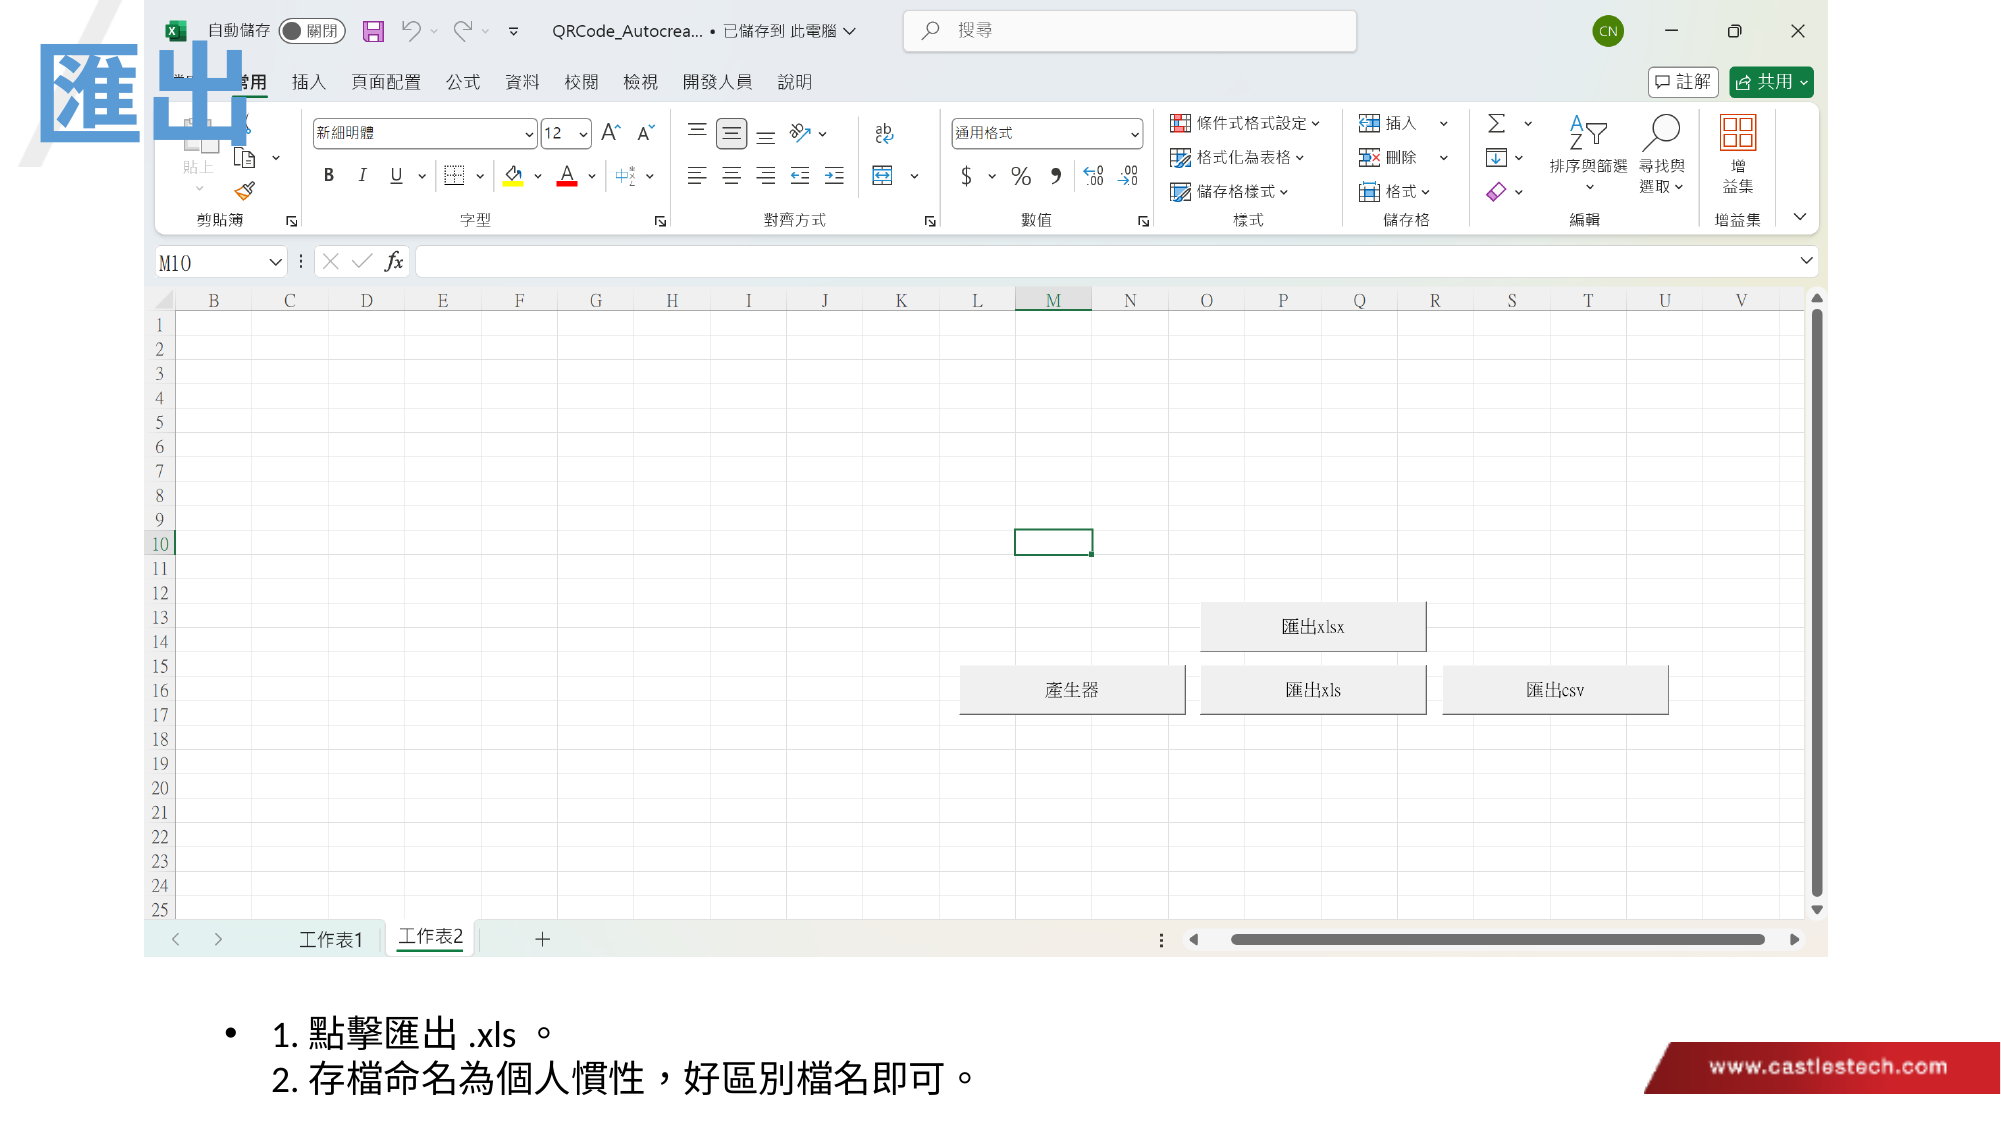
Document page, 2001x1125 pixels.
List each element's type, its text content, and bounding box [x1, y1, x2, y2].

picture [1763, 1042, 2001, 1094]
picture [144, 0, 1828, 957]
text_box 匯出 [16, 16, 144, 167]
text_box 1.點擊匯出.xls。 2.存檔命名為個人慣性，好區別檔名即可。 [209, 1002, 1763, 1108]
